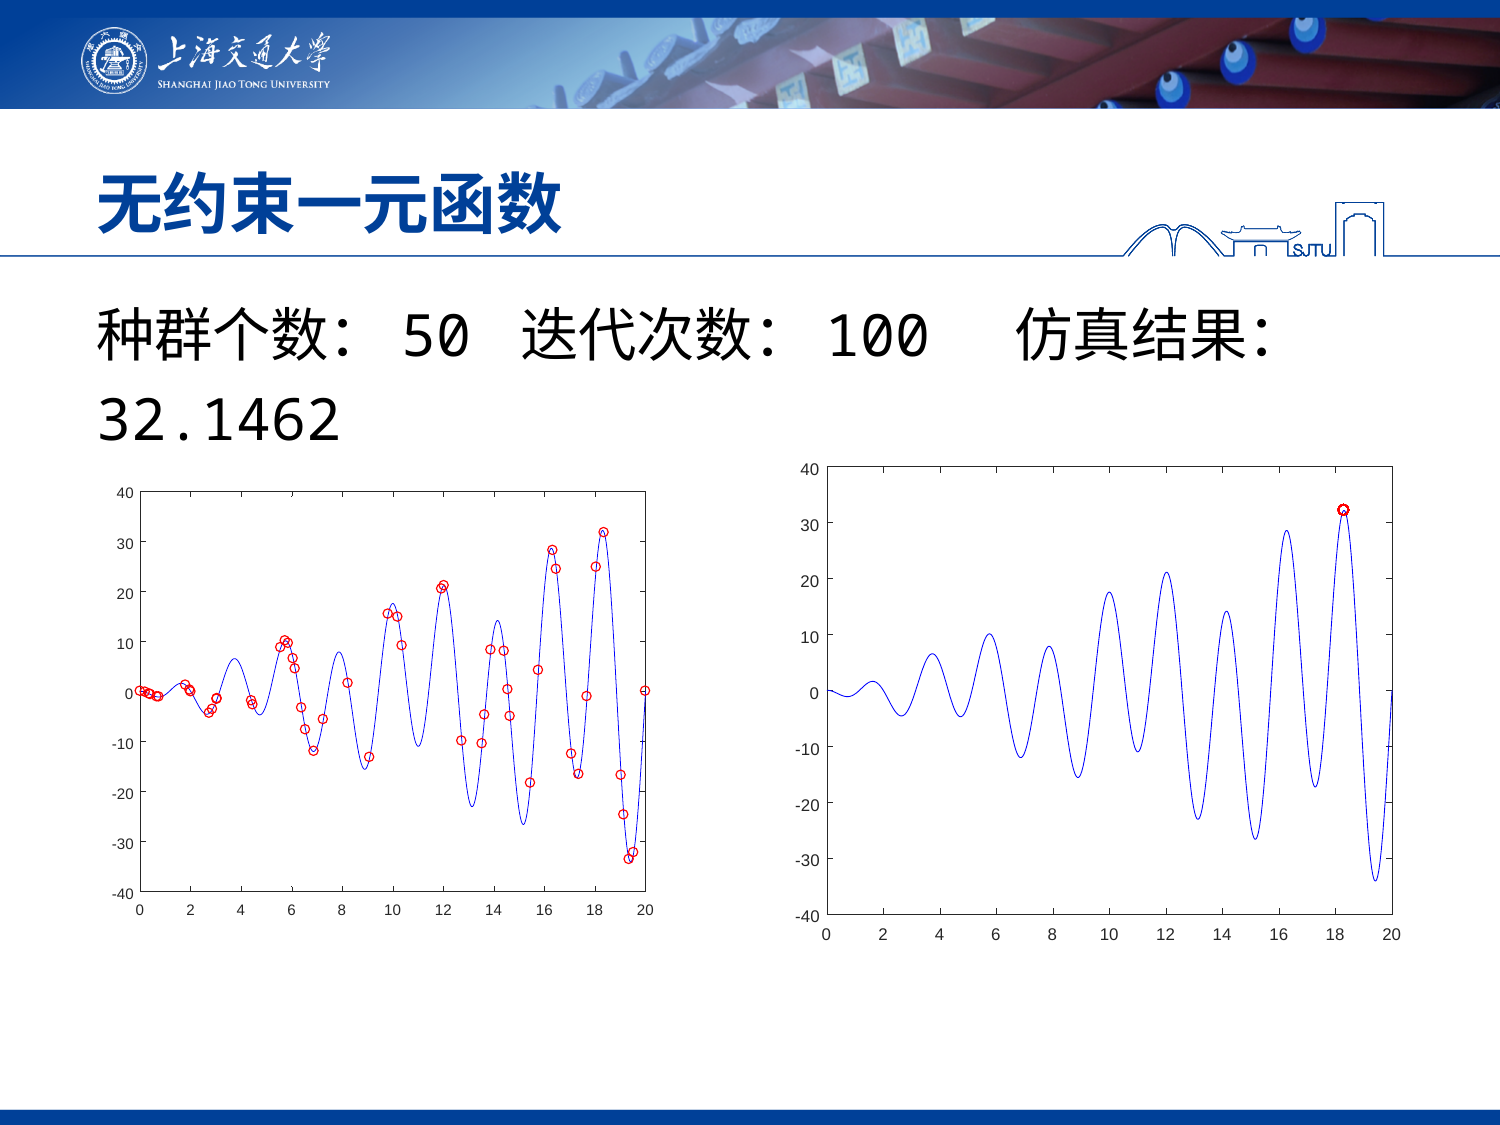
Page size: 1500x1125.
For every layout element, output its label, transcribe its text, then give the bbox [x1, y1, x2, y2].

picture [731, 425, 1460, 973]
picture [55, 454, 707, 944]
picture [0, 18, 1500, 109]
title 无约束一元函数 [81, 159, 1455, 254]
list 种群个数：50 迭代次数：100 仿真结果：32.1462 [81, 276, 1455, 930]
